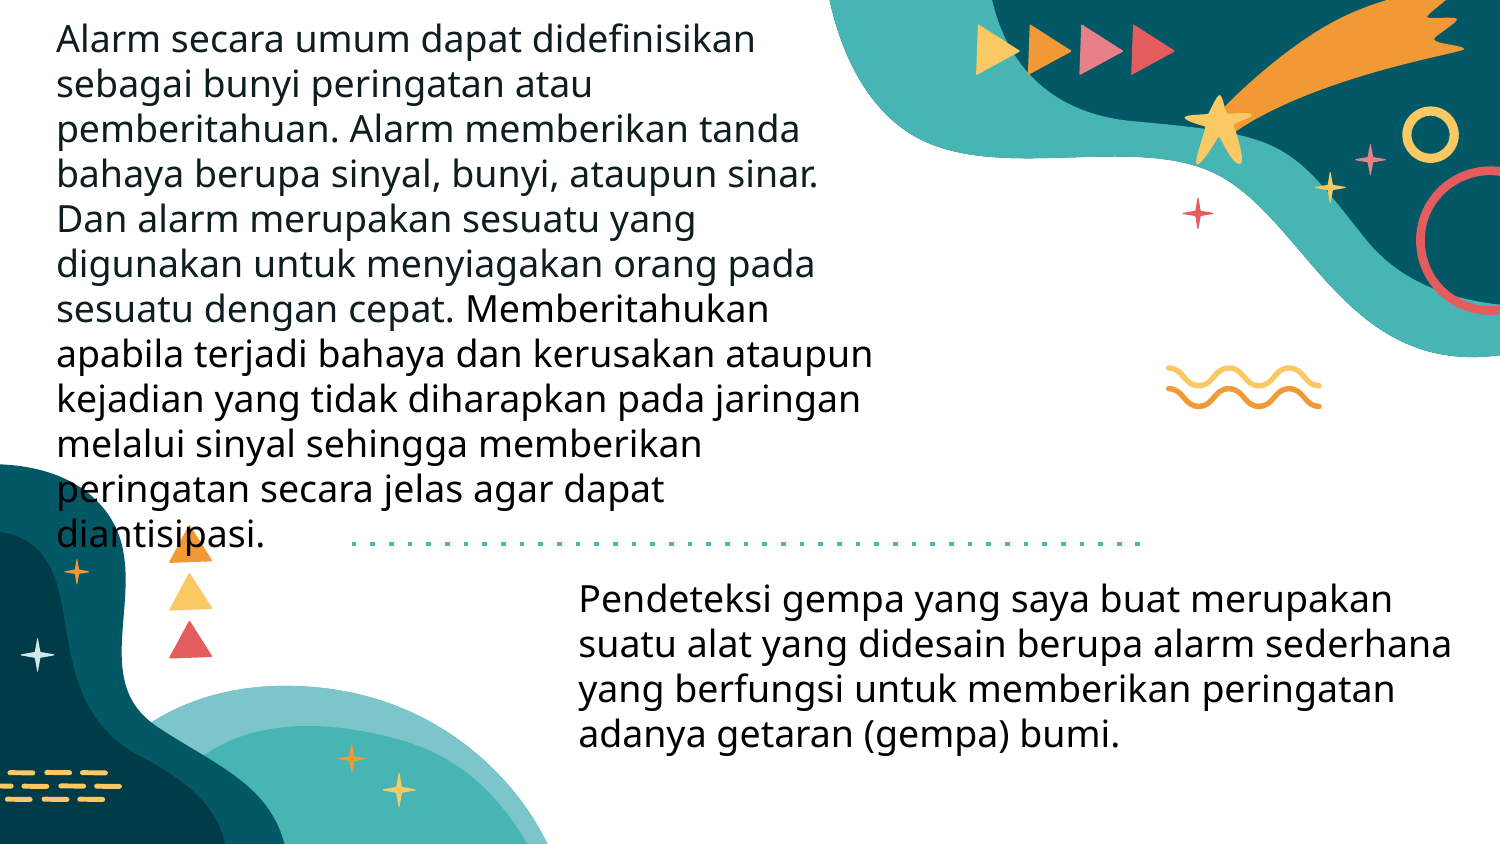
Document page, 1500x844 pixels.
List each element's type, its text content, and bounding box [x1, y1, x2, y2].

title Alarm secara umum dapat didefinisikan sebagai bunyi peringatan atau pemberitahuan. Alarm memberikan tanda bahaya berupa sinyal, bunyi, ataupun sinar. Dan alarm merupakan sesuatu yang digunakan untuk menyiagakan orang pada sesuatu dengan cepat. Memberitahukan apabila terjadi bahaya dan kerusakan ataupun kejadian yang tidak diharapkan pada jaringan melalui sinyal sehingga memberikan peringatan secara jelas agar dapat diantisipasi. [41, 0, 894, 383]
text_box Pendeteksi gempa yang saya buat merupakan suatu alat yang didesain berupa alarm sederhana yang berfungsi untuk memberikan peringatan adanya getaran (gempa) bumi. [563, 567, 1500, 763]
